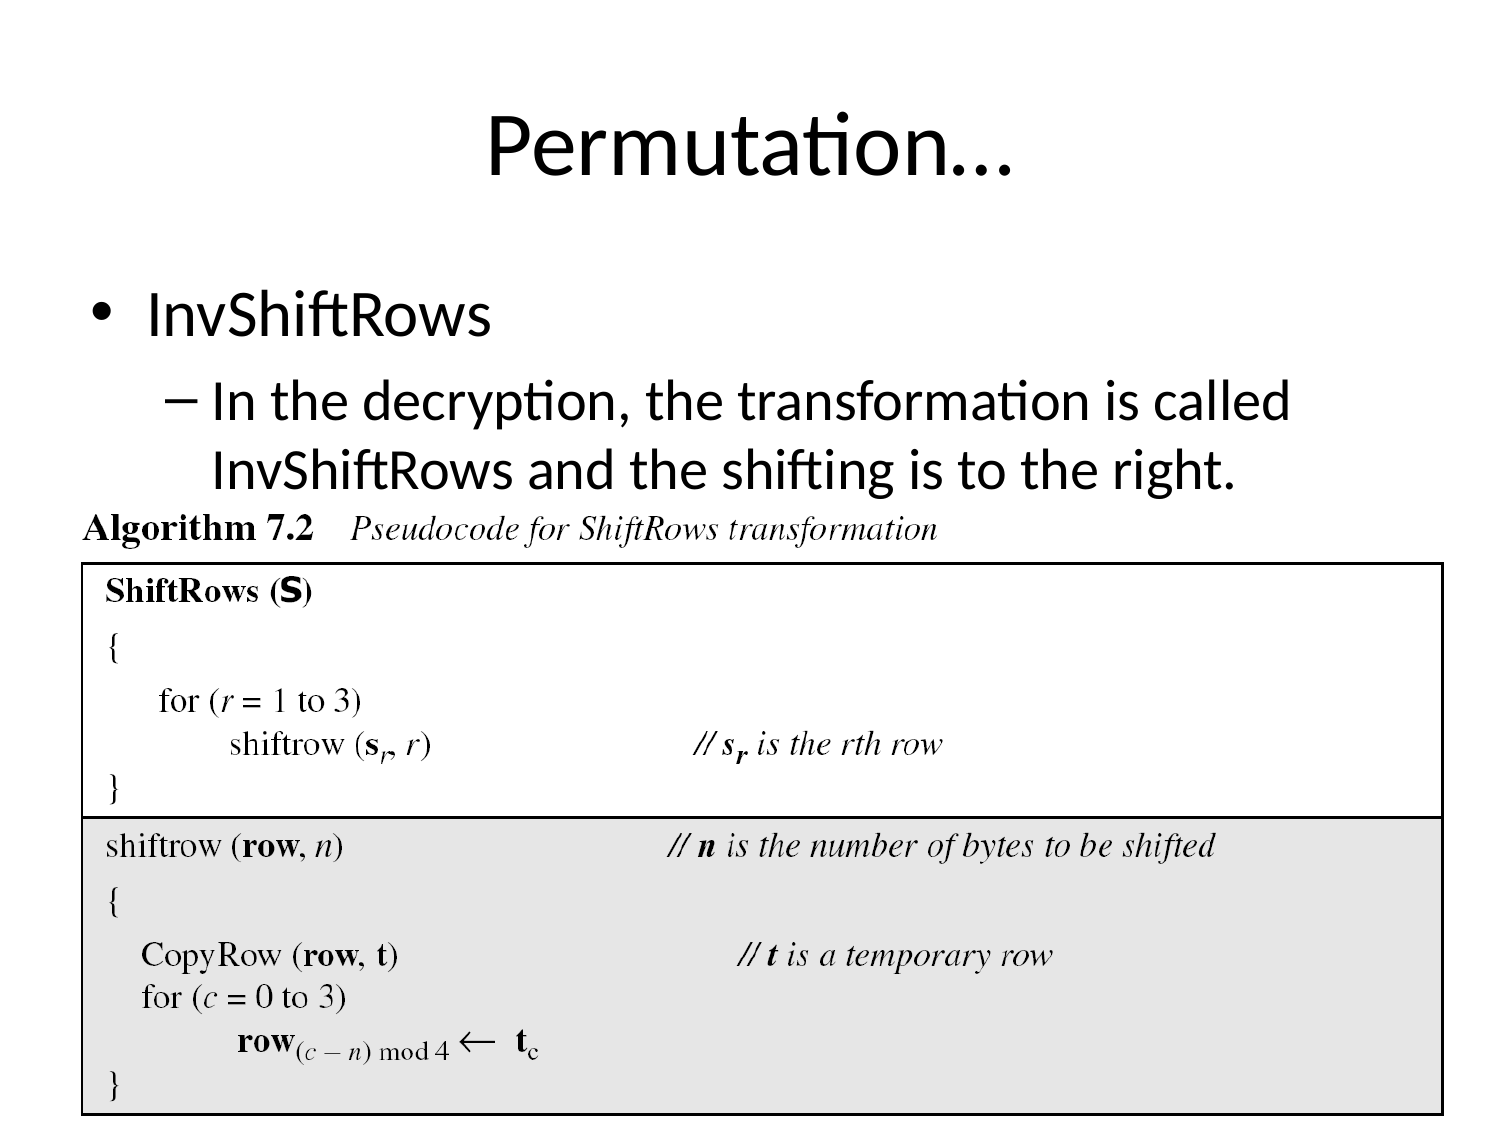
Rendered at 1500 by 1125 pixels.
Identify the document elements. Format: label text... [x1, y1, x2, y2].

title Permutation… [75, 45, 1425, 233]
list InvShiftRows In the decryption, the transformation is called InvShiftRows and the shifting is to the right. [75, 262, 1425, 500]
picture [56, 501, 1454, 1125]
